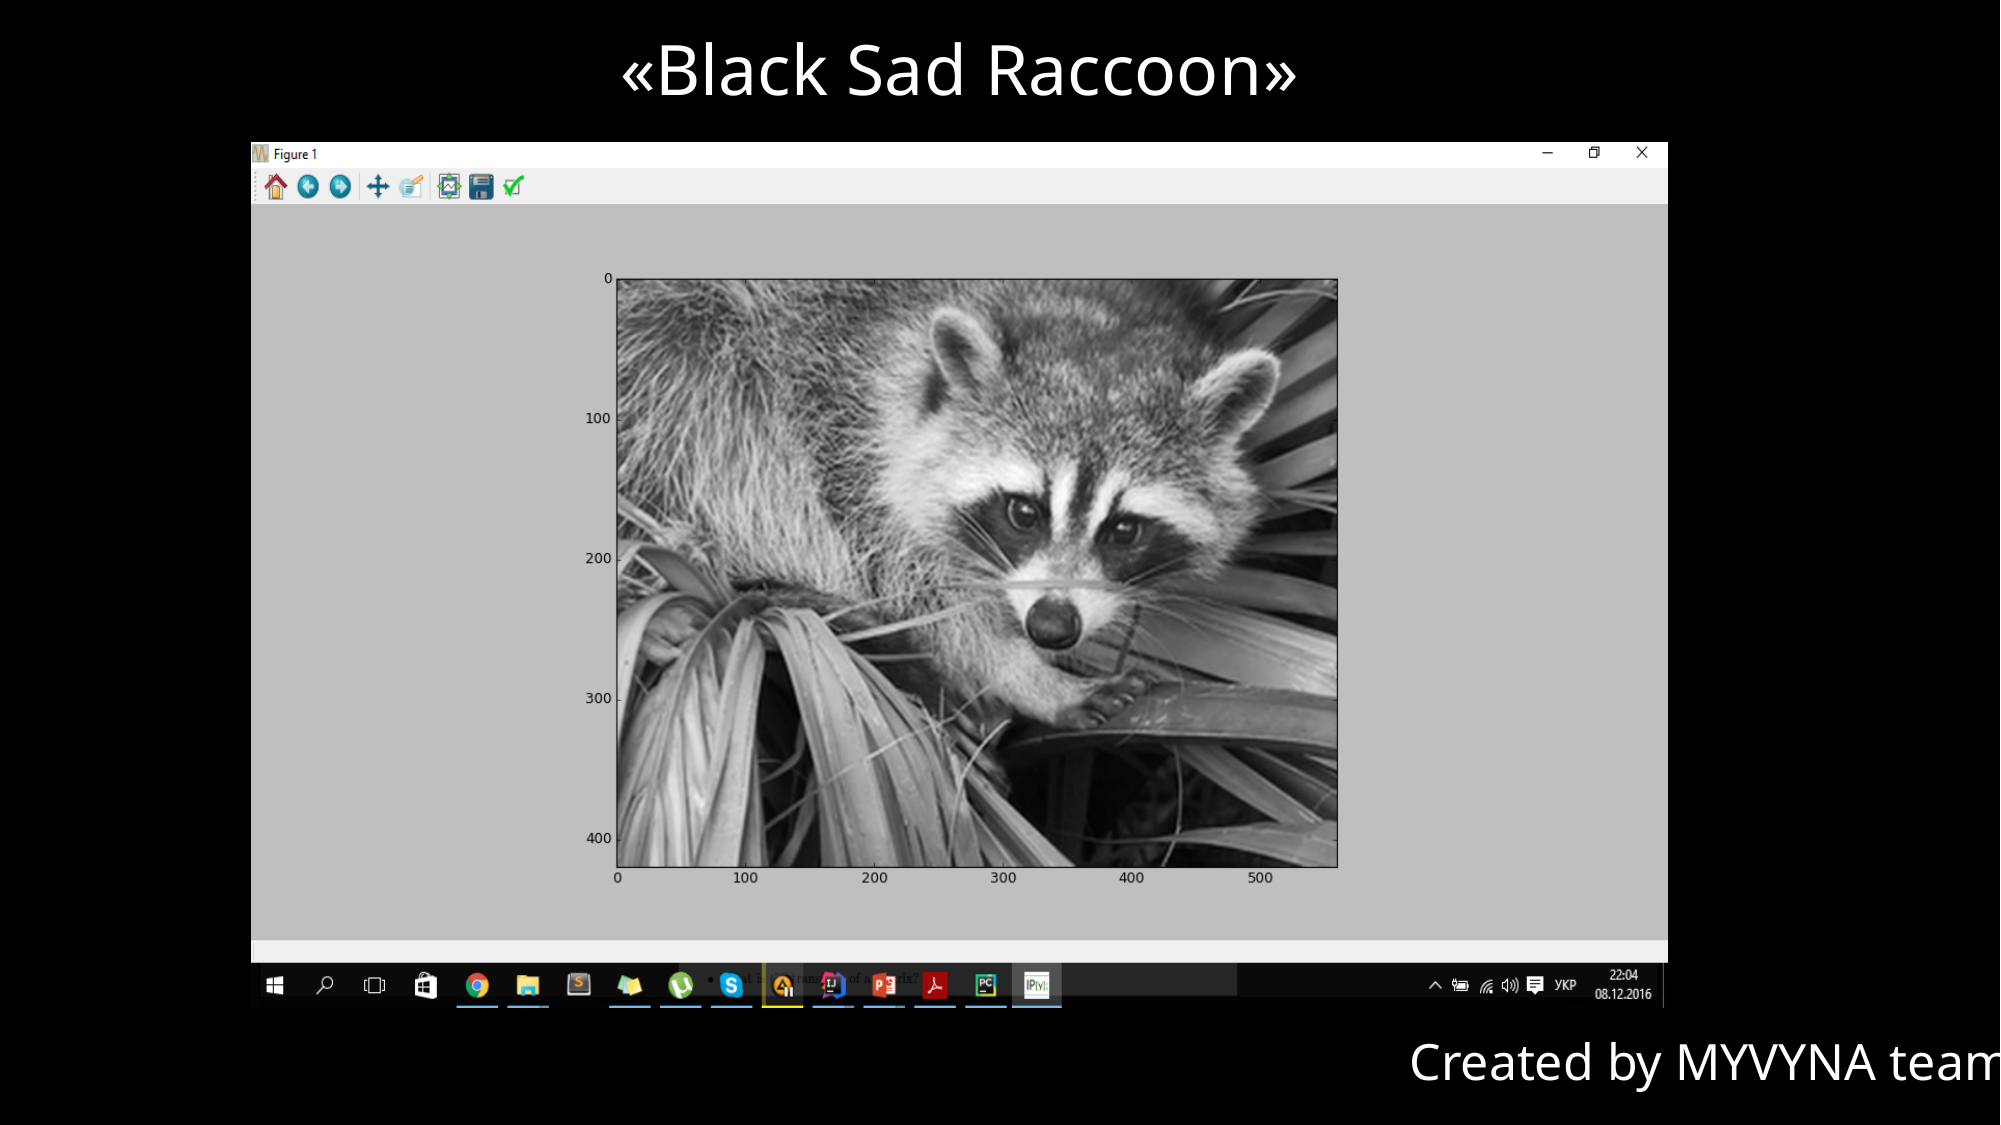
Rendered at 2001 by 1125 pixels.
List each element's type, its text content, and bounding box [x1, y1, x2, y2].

text_box «Black Sad Raccoon» [587, 0, 1332, 118]
text_box Created by MYVYNA team [1338, 966, 2000, 1099]
picture [250, 141, 1668, 1009]
